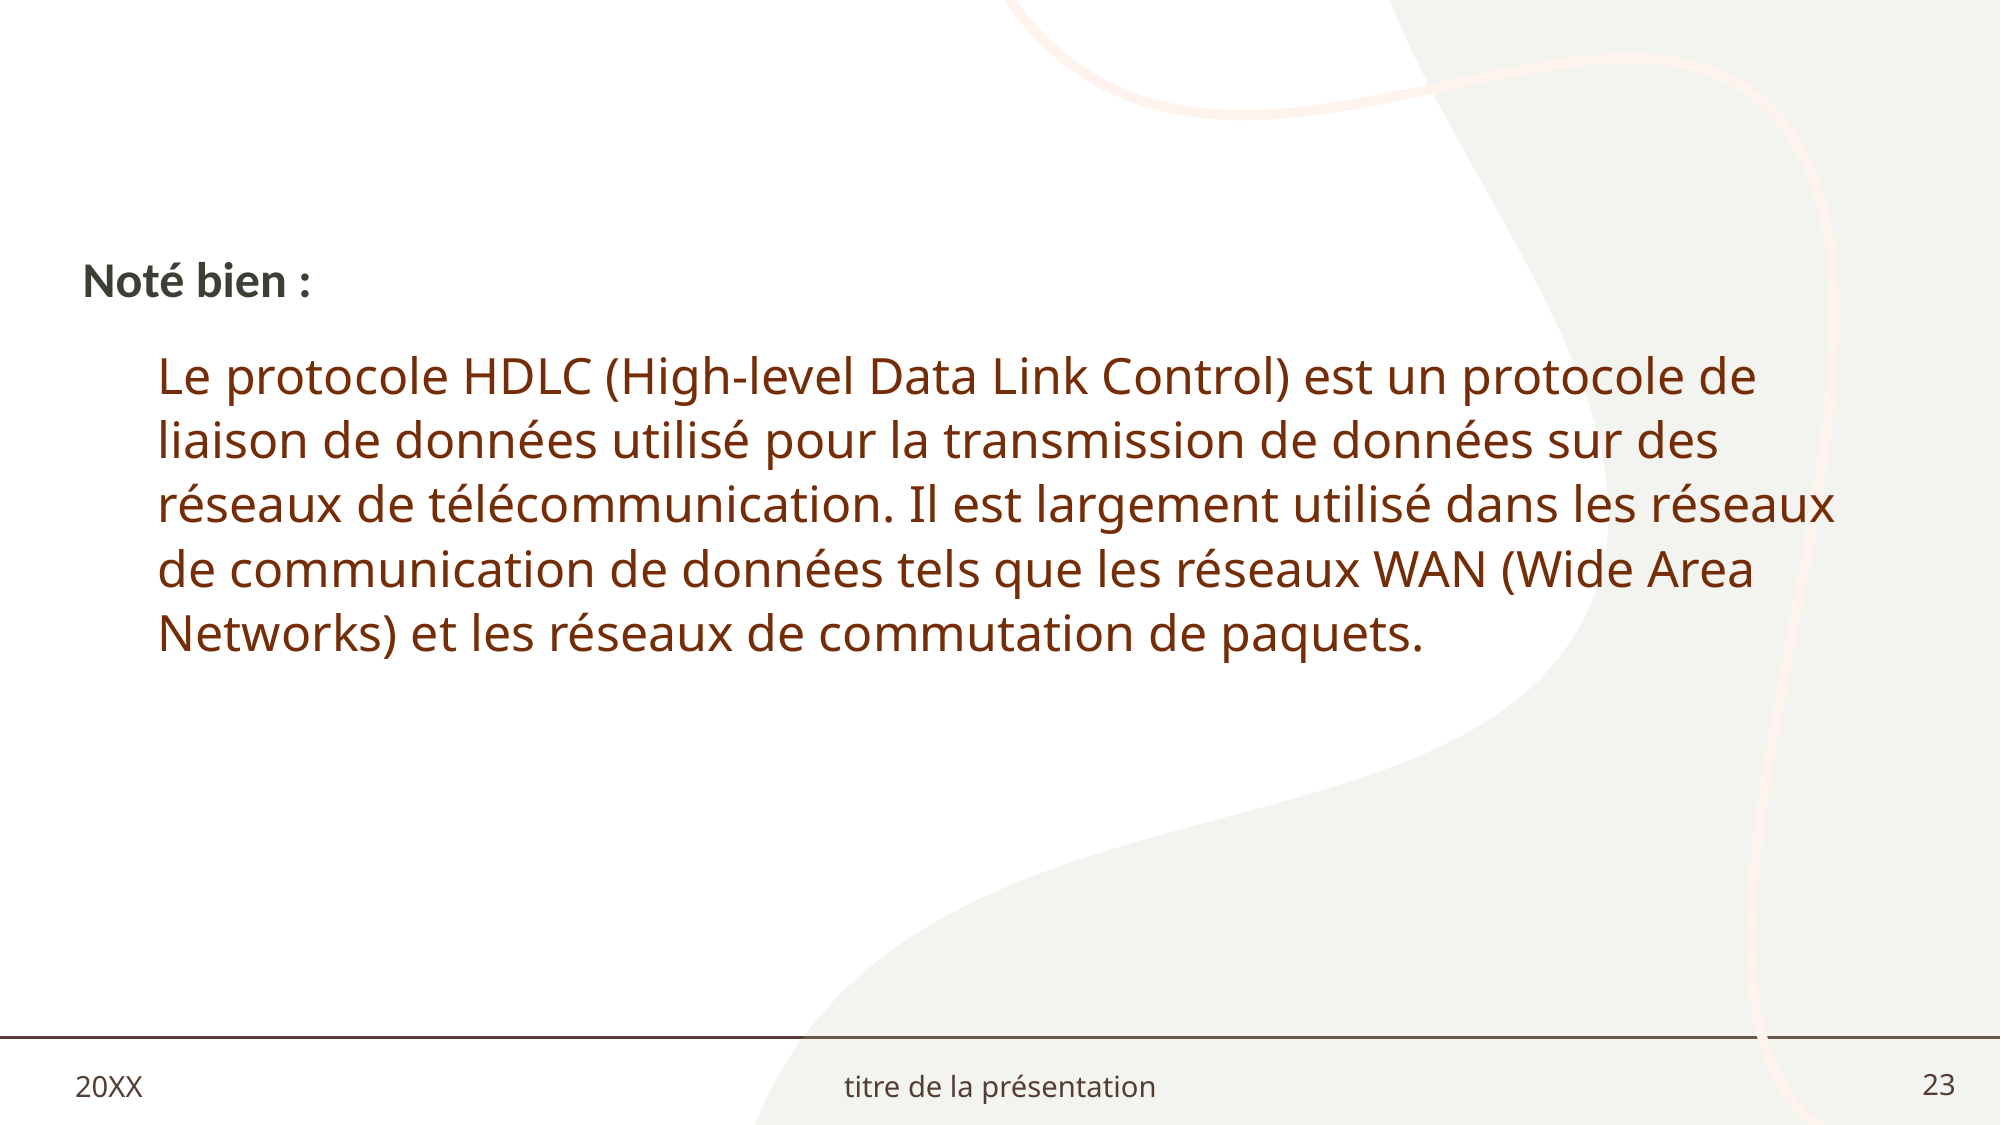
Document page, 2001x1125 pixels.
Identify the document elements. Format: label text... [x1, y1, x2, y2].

slide_number 20XX [60, 1060, 222, 1112]
text_box Noté bien : Le protocole HDLC (High-level Data Link Control) est un protocole de liaison de données utilisé pour la transmission de données sur des réseaux de télécommunication. Il est largement utilisé dans les réseaux de communication de données tels que les réseaux WAN (Wide Area Networks) et les réseaux de commutation de paquets. [67, 240, 1890, 669]
footer titre de la présentation [718, 1060, 1283, 1112]
slide_number 23 [1808, 1060, 1971, 1112]
